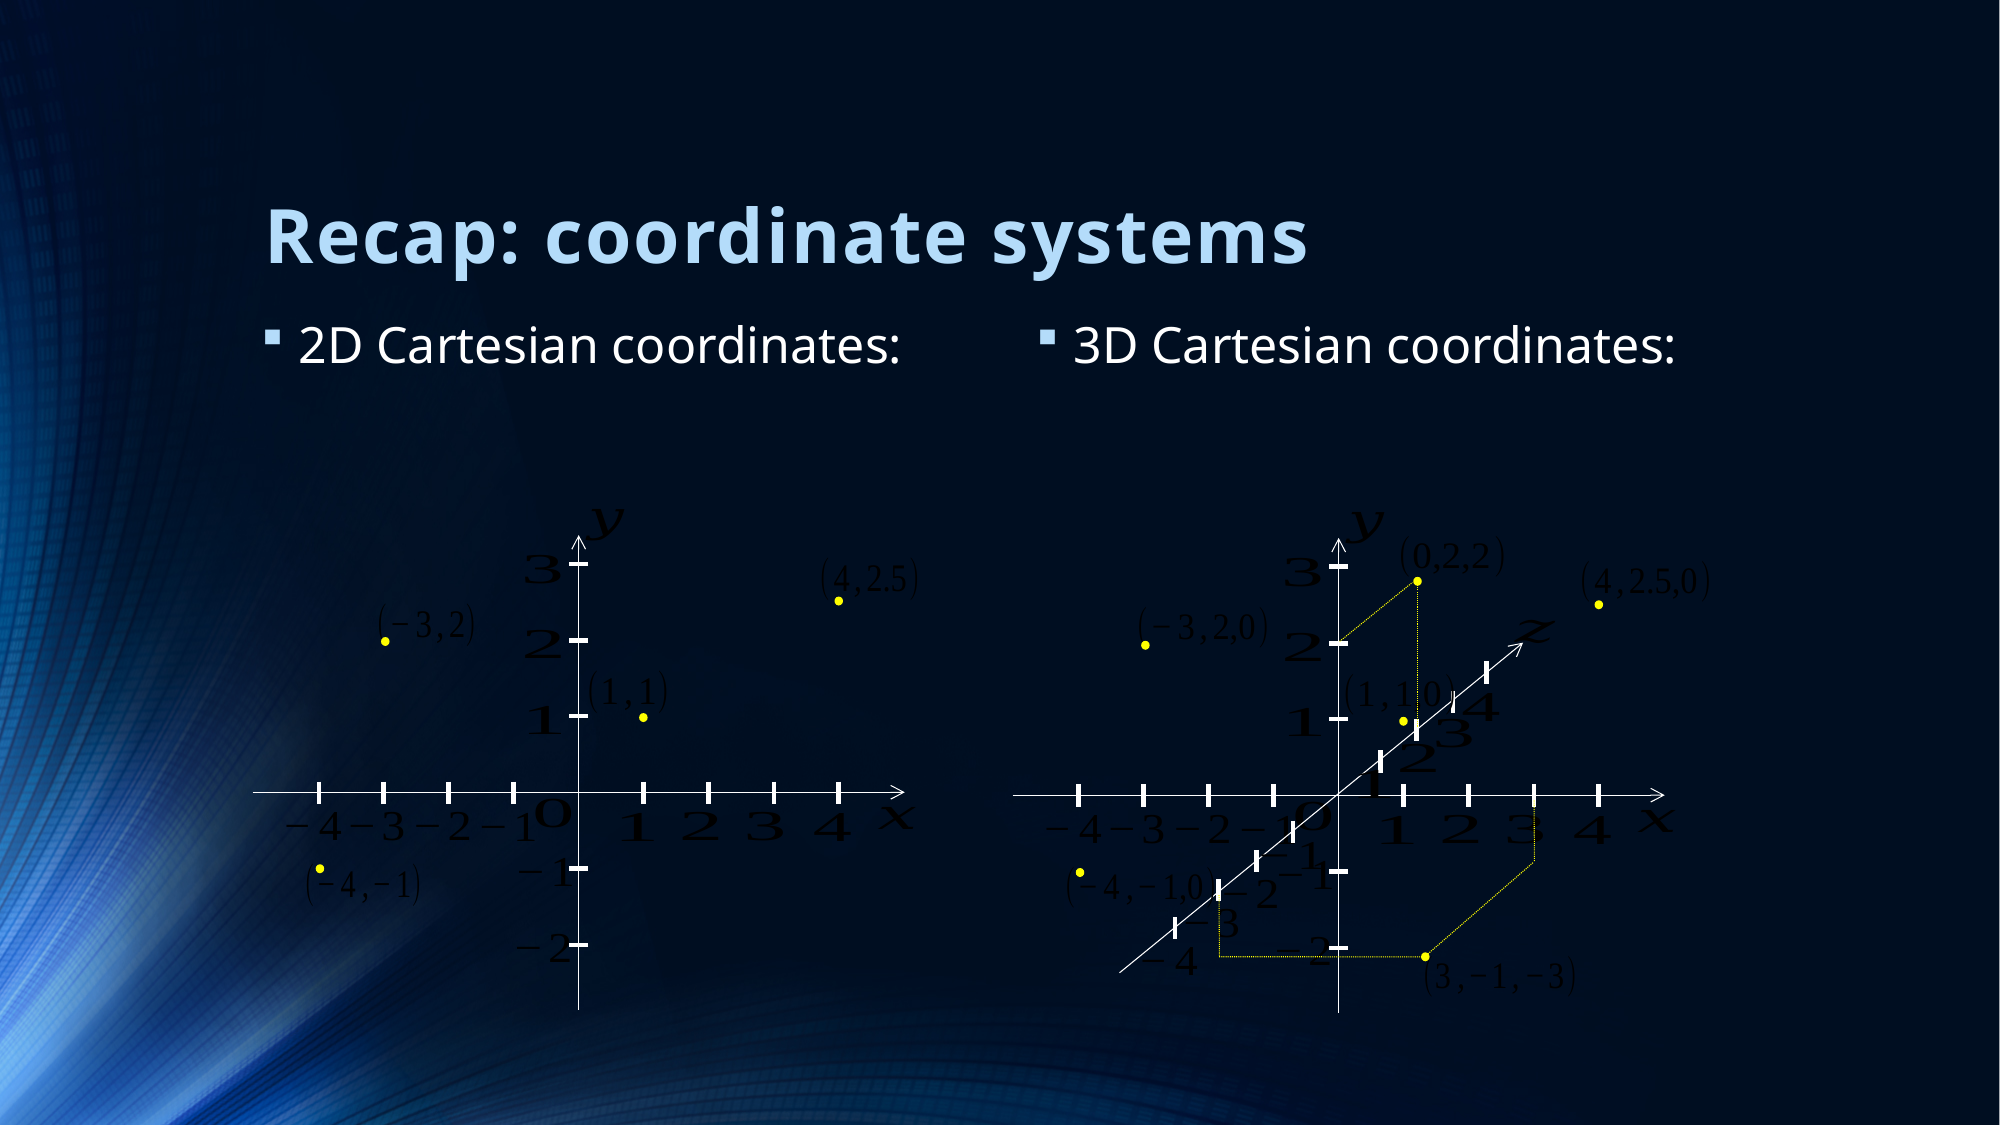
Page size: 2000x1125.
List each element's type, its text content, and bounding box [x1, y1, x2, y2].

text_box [1012, 497, 1679, 1013]
picture [0, 0, 2000, 1125]
title Recap: coordinate systems [249, 62, 1750, 288]
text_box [1218, 799, 1579, 999]
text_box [1339, 533, 1508, 727]
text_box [1064, 558, 1712, 911]
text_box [252, 494, 919, 1010]
